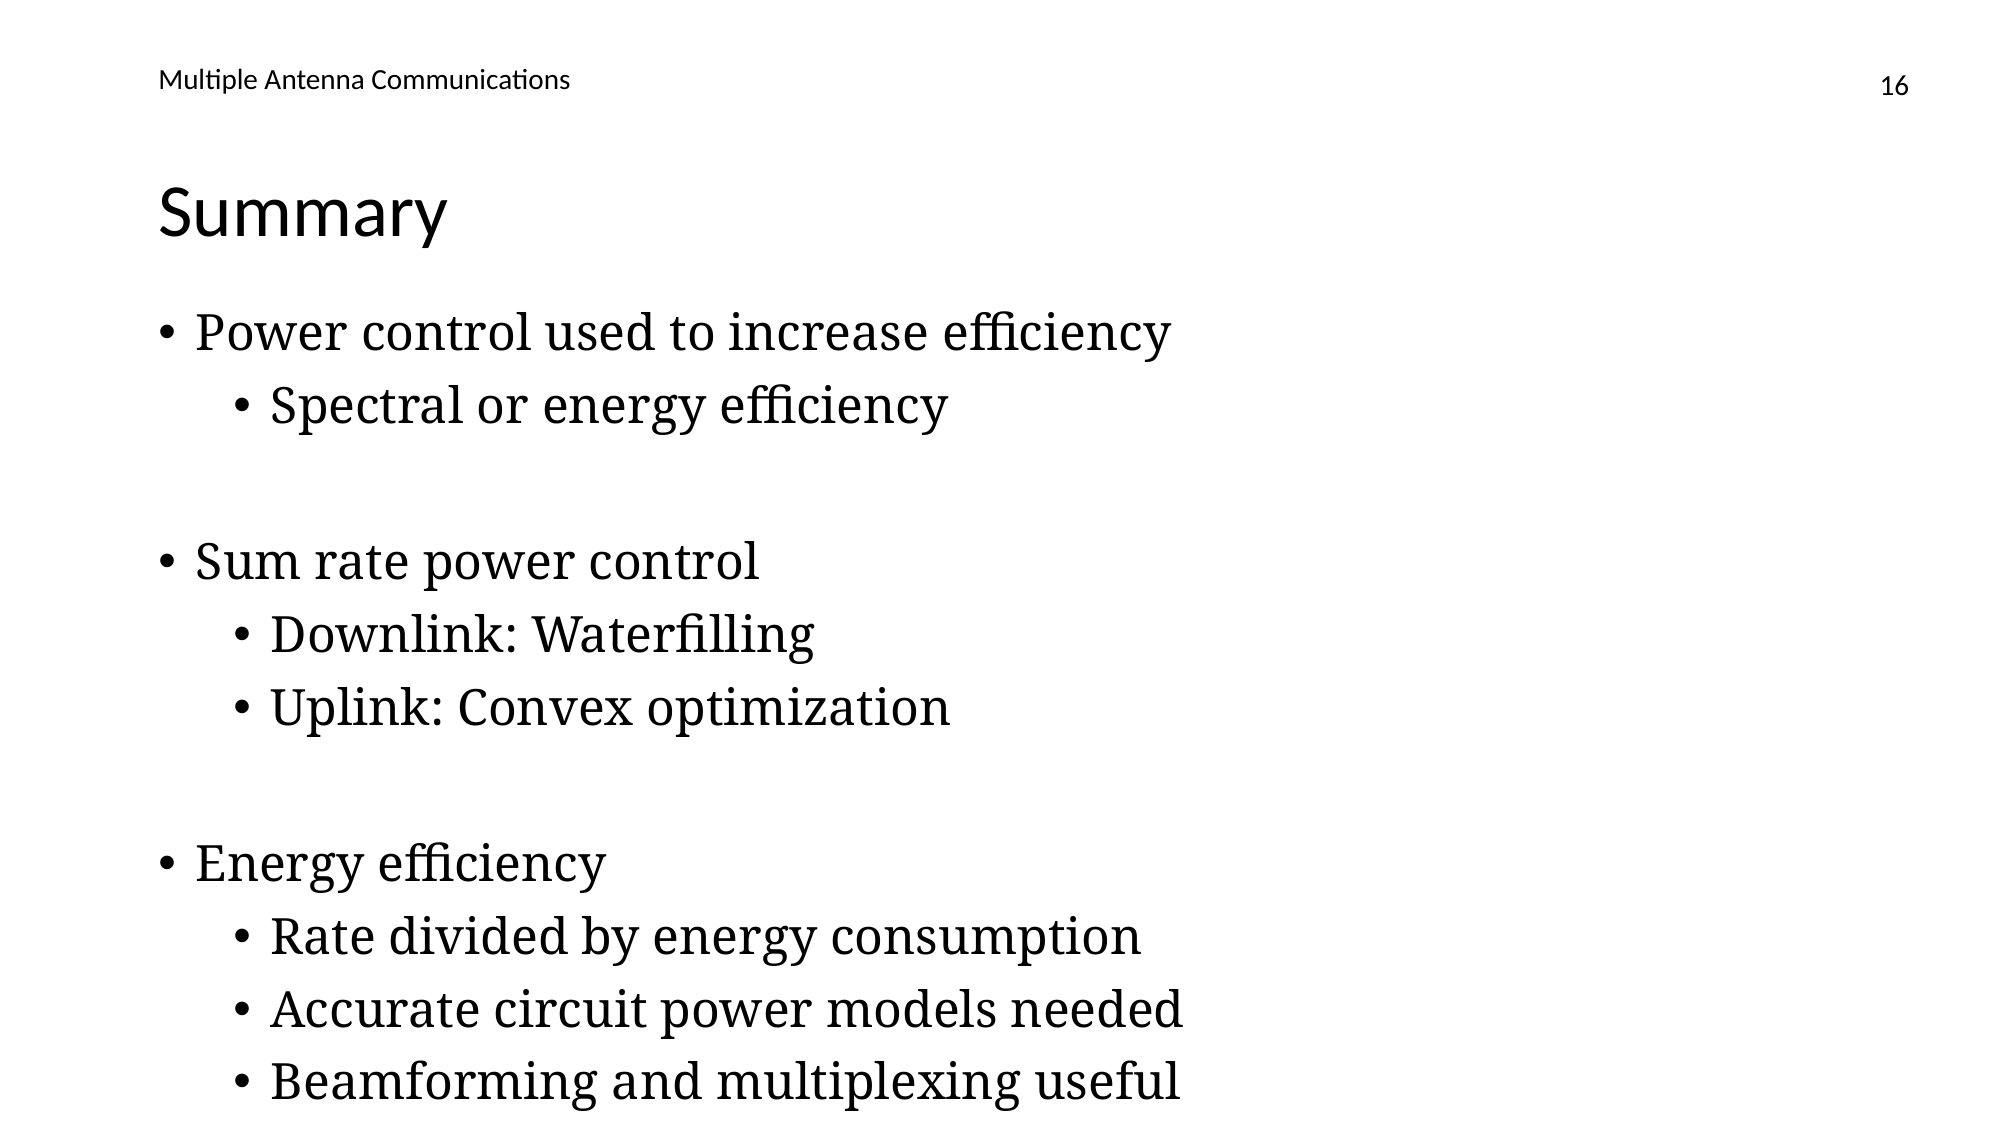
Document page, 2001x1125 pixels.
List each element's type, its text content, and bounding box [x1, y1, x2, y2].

slide_number 16 [1802, 59, 1924, 103]
title Summary [143, 163, 1924, 300]
list Power control used to increase efficiency Spectral or energy efficiency Sum rate power control Downlink: Waterfilling Uplink: Convex optimization Energy efficiency Rate divided by energy consumption Accurate circuit power models needed Beamforming and multiplexing useful [143, 300, 1924, 1066]
footer Multiple Antenna Communications [143, 59, 1484, 103]
